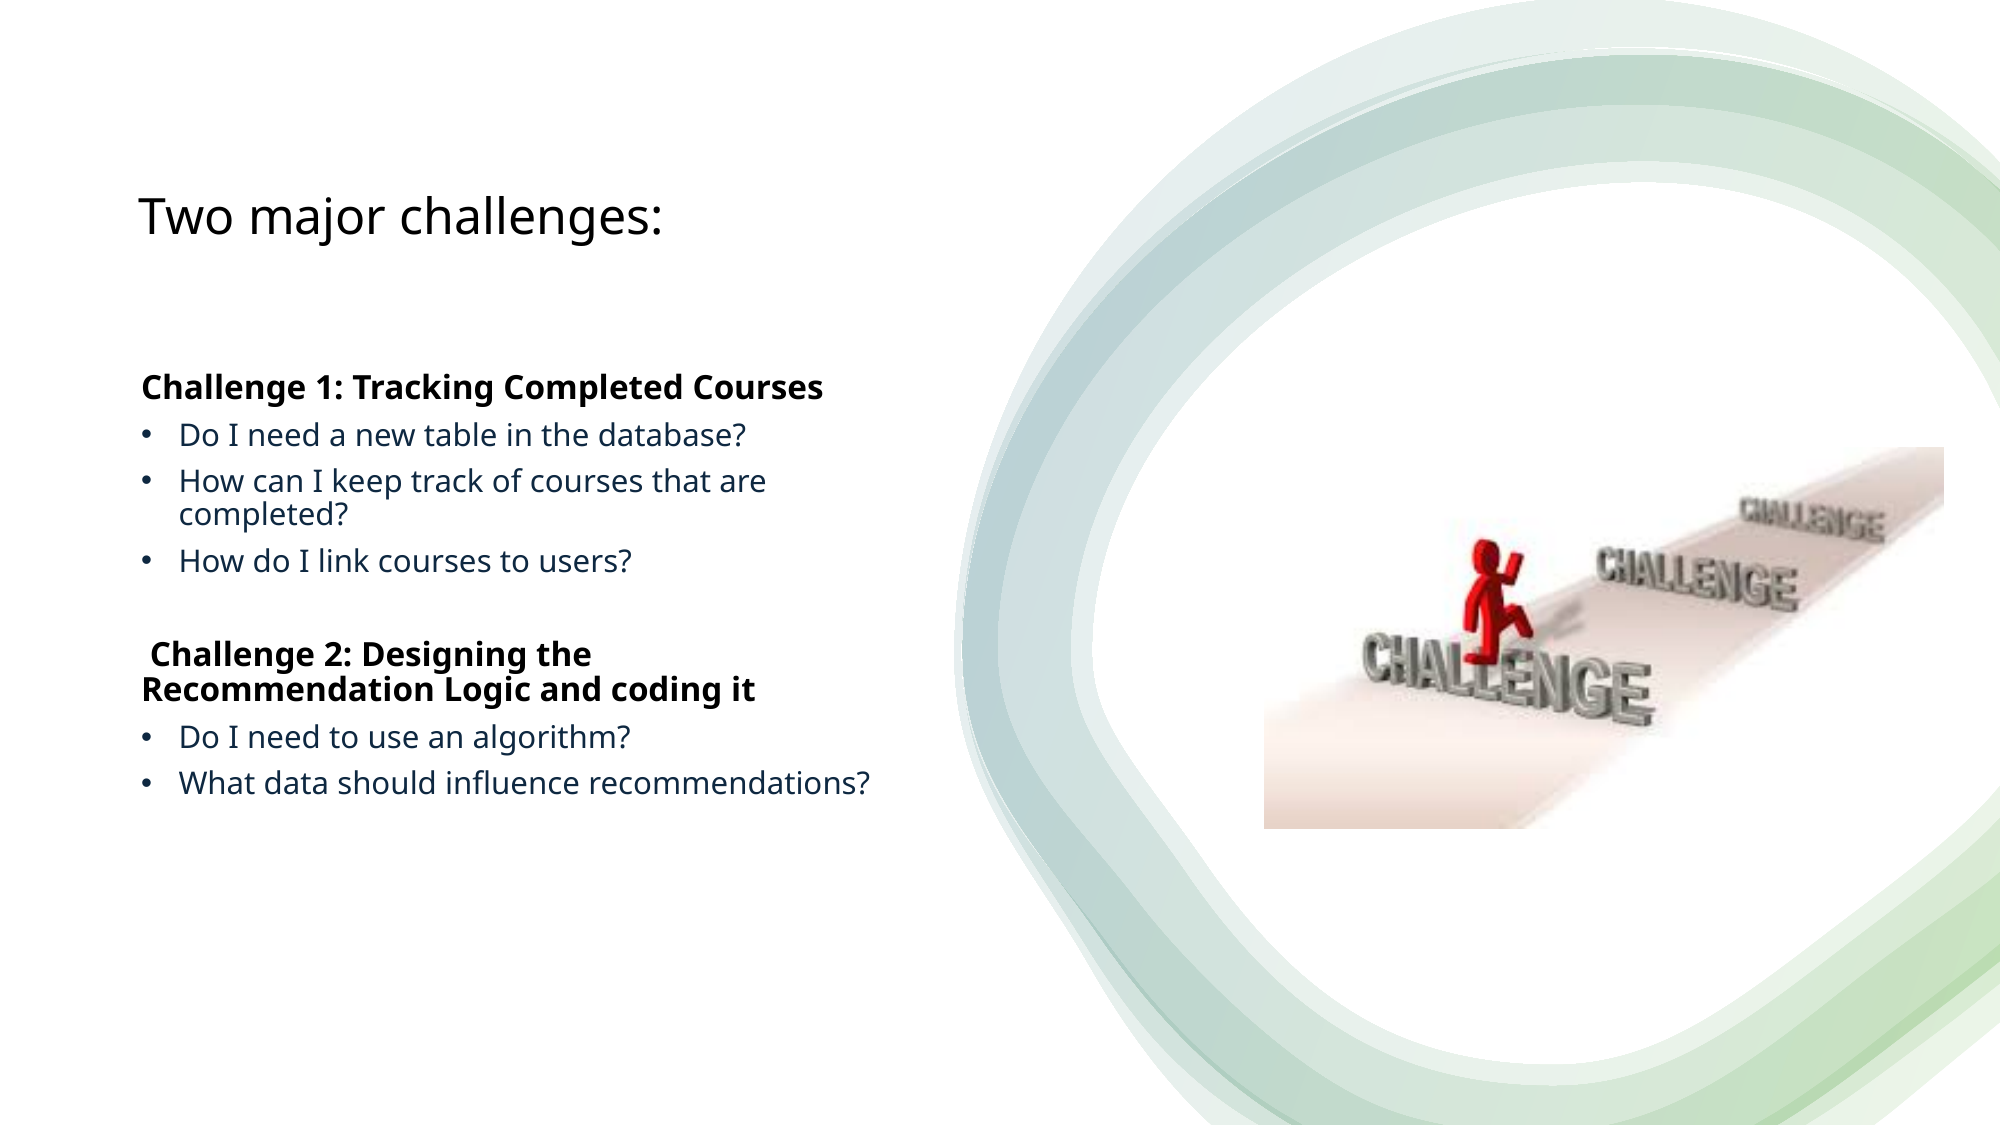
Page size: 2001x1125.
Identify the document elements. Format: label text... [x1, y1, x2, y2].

picture [1263, 447, 1945, 829]
text_box Two major challenges: [124, 177, 899, 253]
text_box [953, 0, 2000, 1125]
text_box [0, 0, 953, 1125]
text_box Challenge 1: Tracking Completed Courses Do I need a new table in the database? How can I keep track of courses that are completed? How do I link courses to users? Challenge 2: Designing the Recommendation Logic and coding it Do I need to use an algorithm? What data should influence recommendations? [116, 363, 899, 914]
